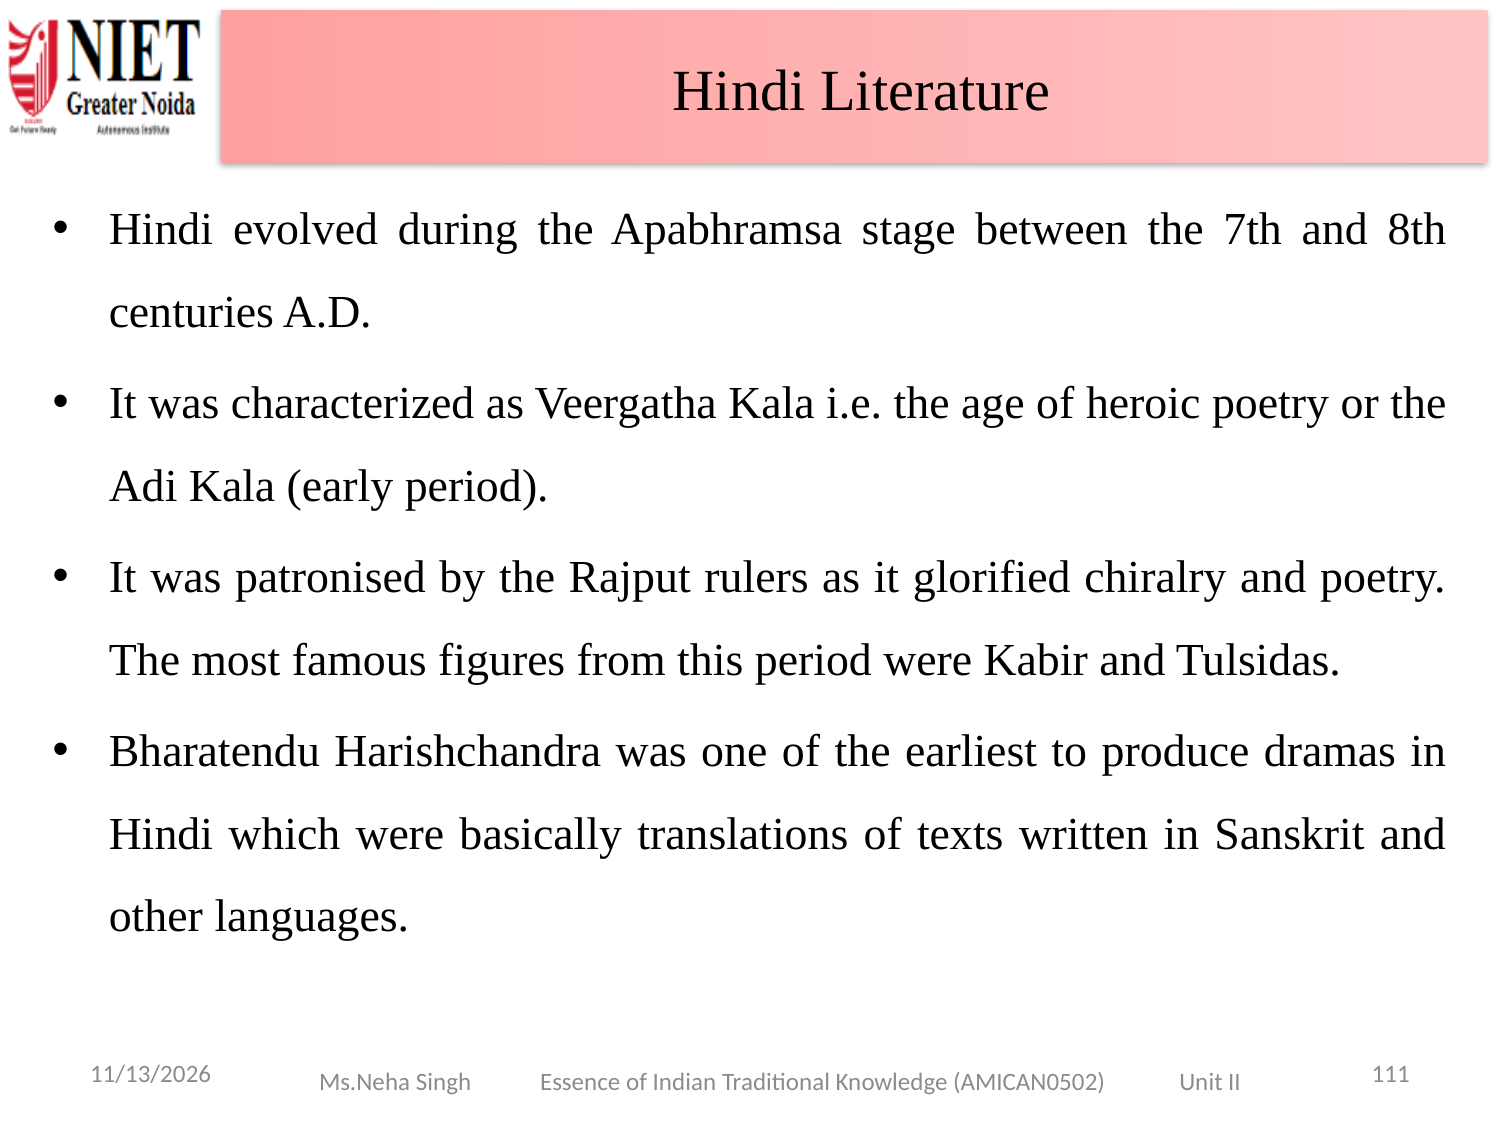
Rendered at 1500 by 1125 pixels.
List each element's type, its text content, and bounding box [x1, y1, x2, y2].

list Hindi evolved during the Apabhramsa stage between the 7th and 8th centuries A.D. It was characterized as Veergatha Kala i.e. the age of heroic poetry or the Adi Kala (early period). It was patronised by the Rajput rulers as it glorified chiralry and poetry. The most famous figures from this period were Kabir and Tulsidas. Bharatendu Harishchandra was one of the earliest to produce dramas in Hindi which were basically translations of texts written in Sanskrit and other languages. [37, 165, 1463, 1043]
slide_number 111 [1287, 1042, 1425, 1103]
picture [0, 0, 213, 160]
text_box Hindi Literature [220, 10, 1488, 163]
footer Ms.Neha Singh Essence of Indian Traditional Knowledge (AMICAN0502) Unit II [275, 1042, 1288, 1118]
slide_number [75, 1042, 250, 1103]
